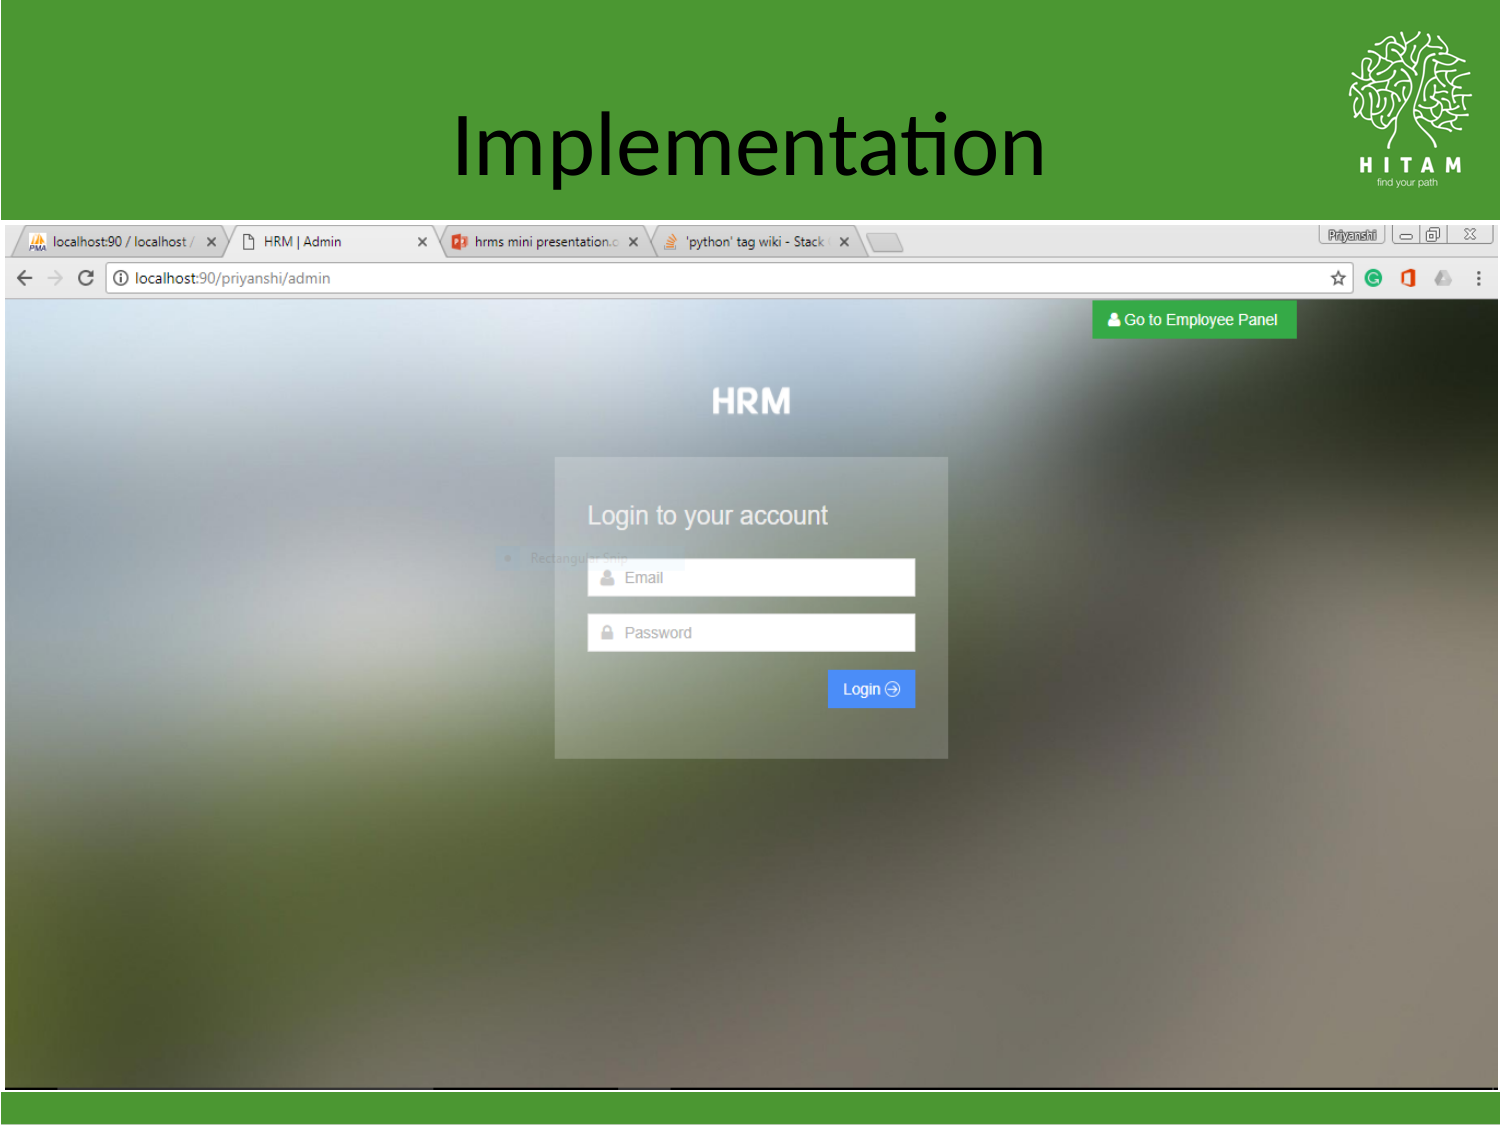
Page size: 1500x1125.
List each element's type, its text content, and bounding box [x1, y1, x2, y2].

picture [0, 0, 1500, 1125]
text_box Implementation [74, 45, 1425, 222]
